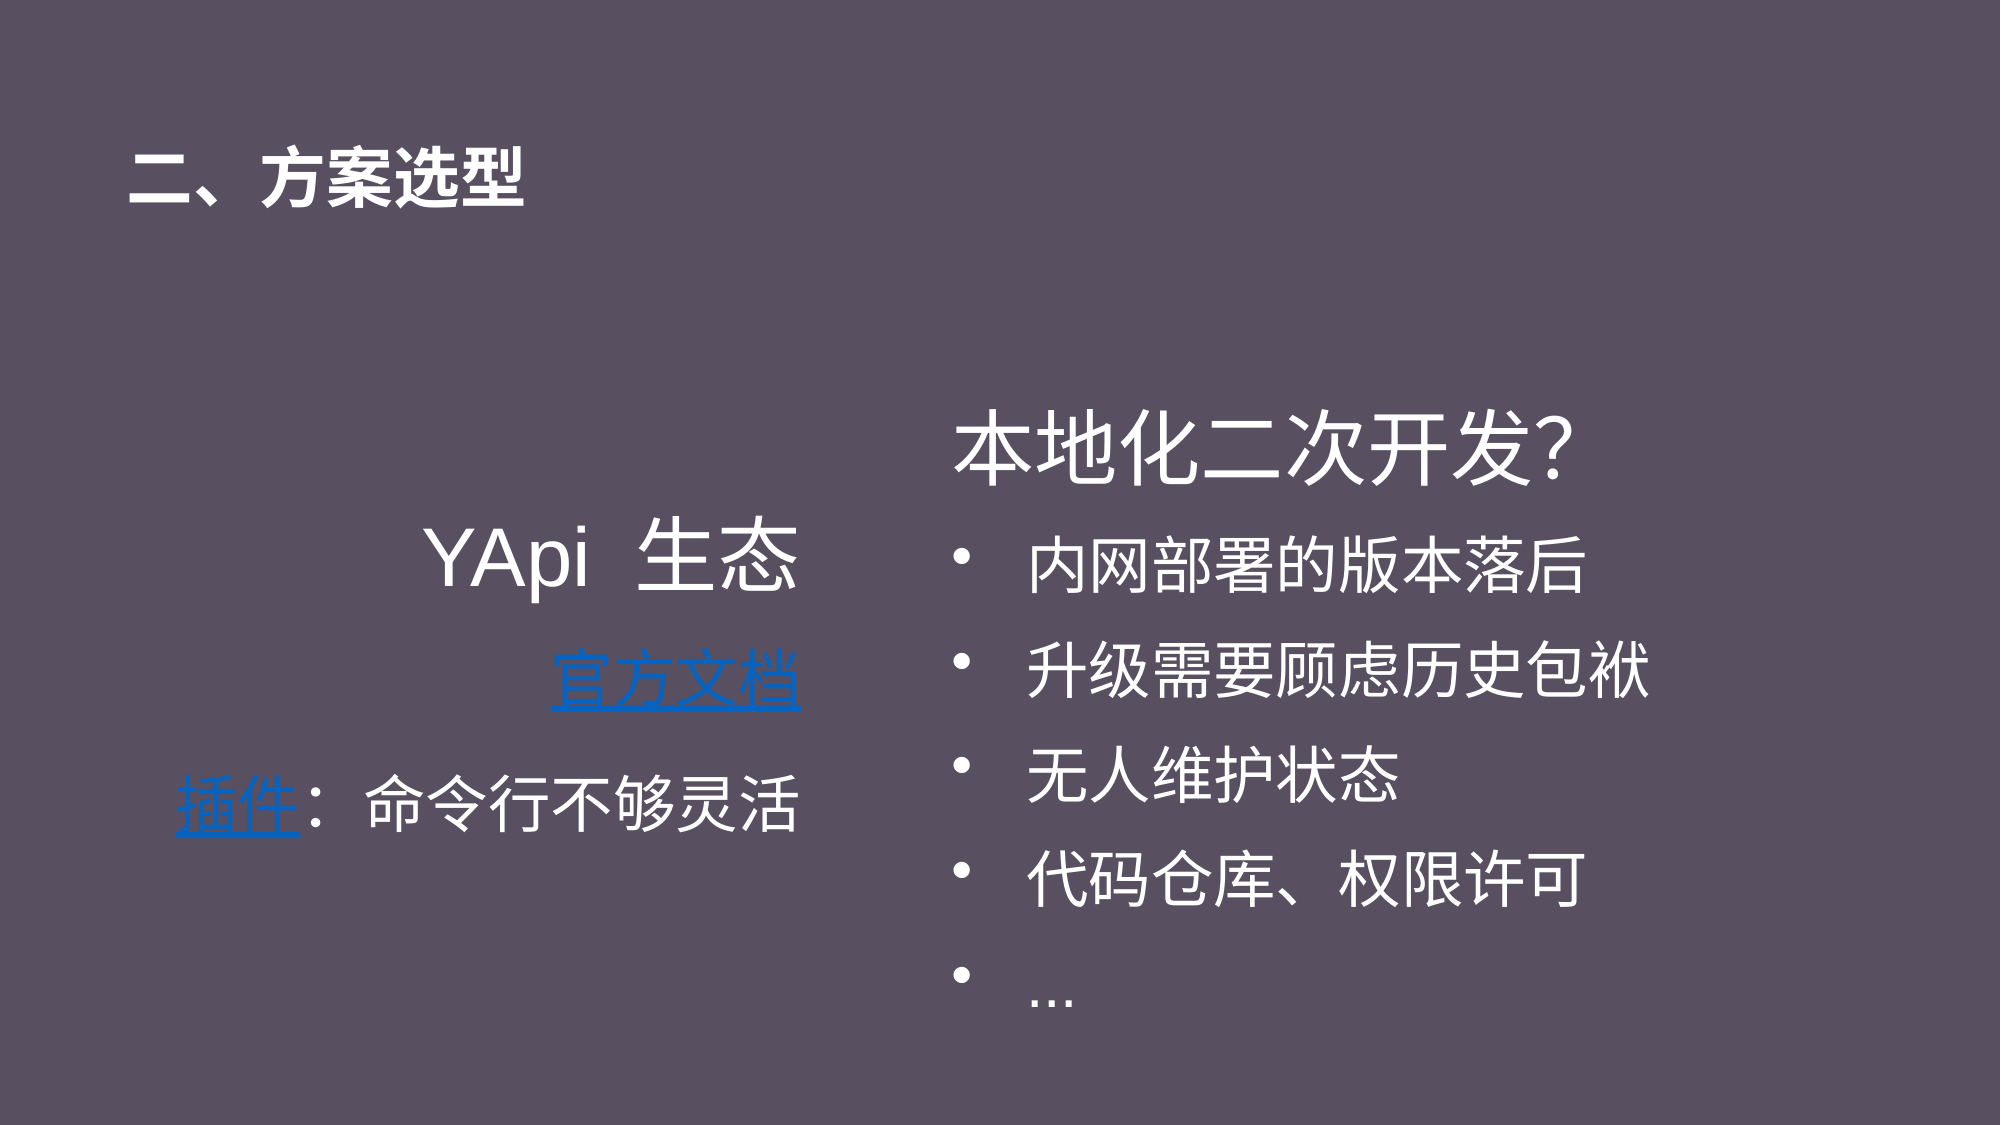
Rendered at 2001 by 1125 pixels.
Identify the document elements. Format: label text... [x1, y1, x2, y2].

text_box YApi 生态 官方文档 插件：命令行不够灵活 [8, 455, 816, 853]
title 二、方案选型 [109, 102, 1891, 250]
text_box 本地化二次开发？ 内网部署的版本落后 升级需要顾虑历史包袱 无人维护状态 代码仓库、权限许可 ... [936, 348, 1823, 1050]
